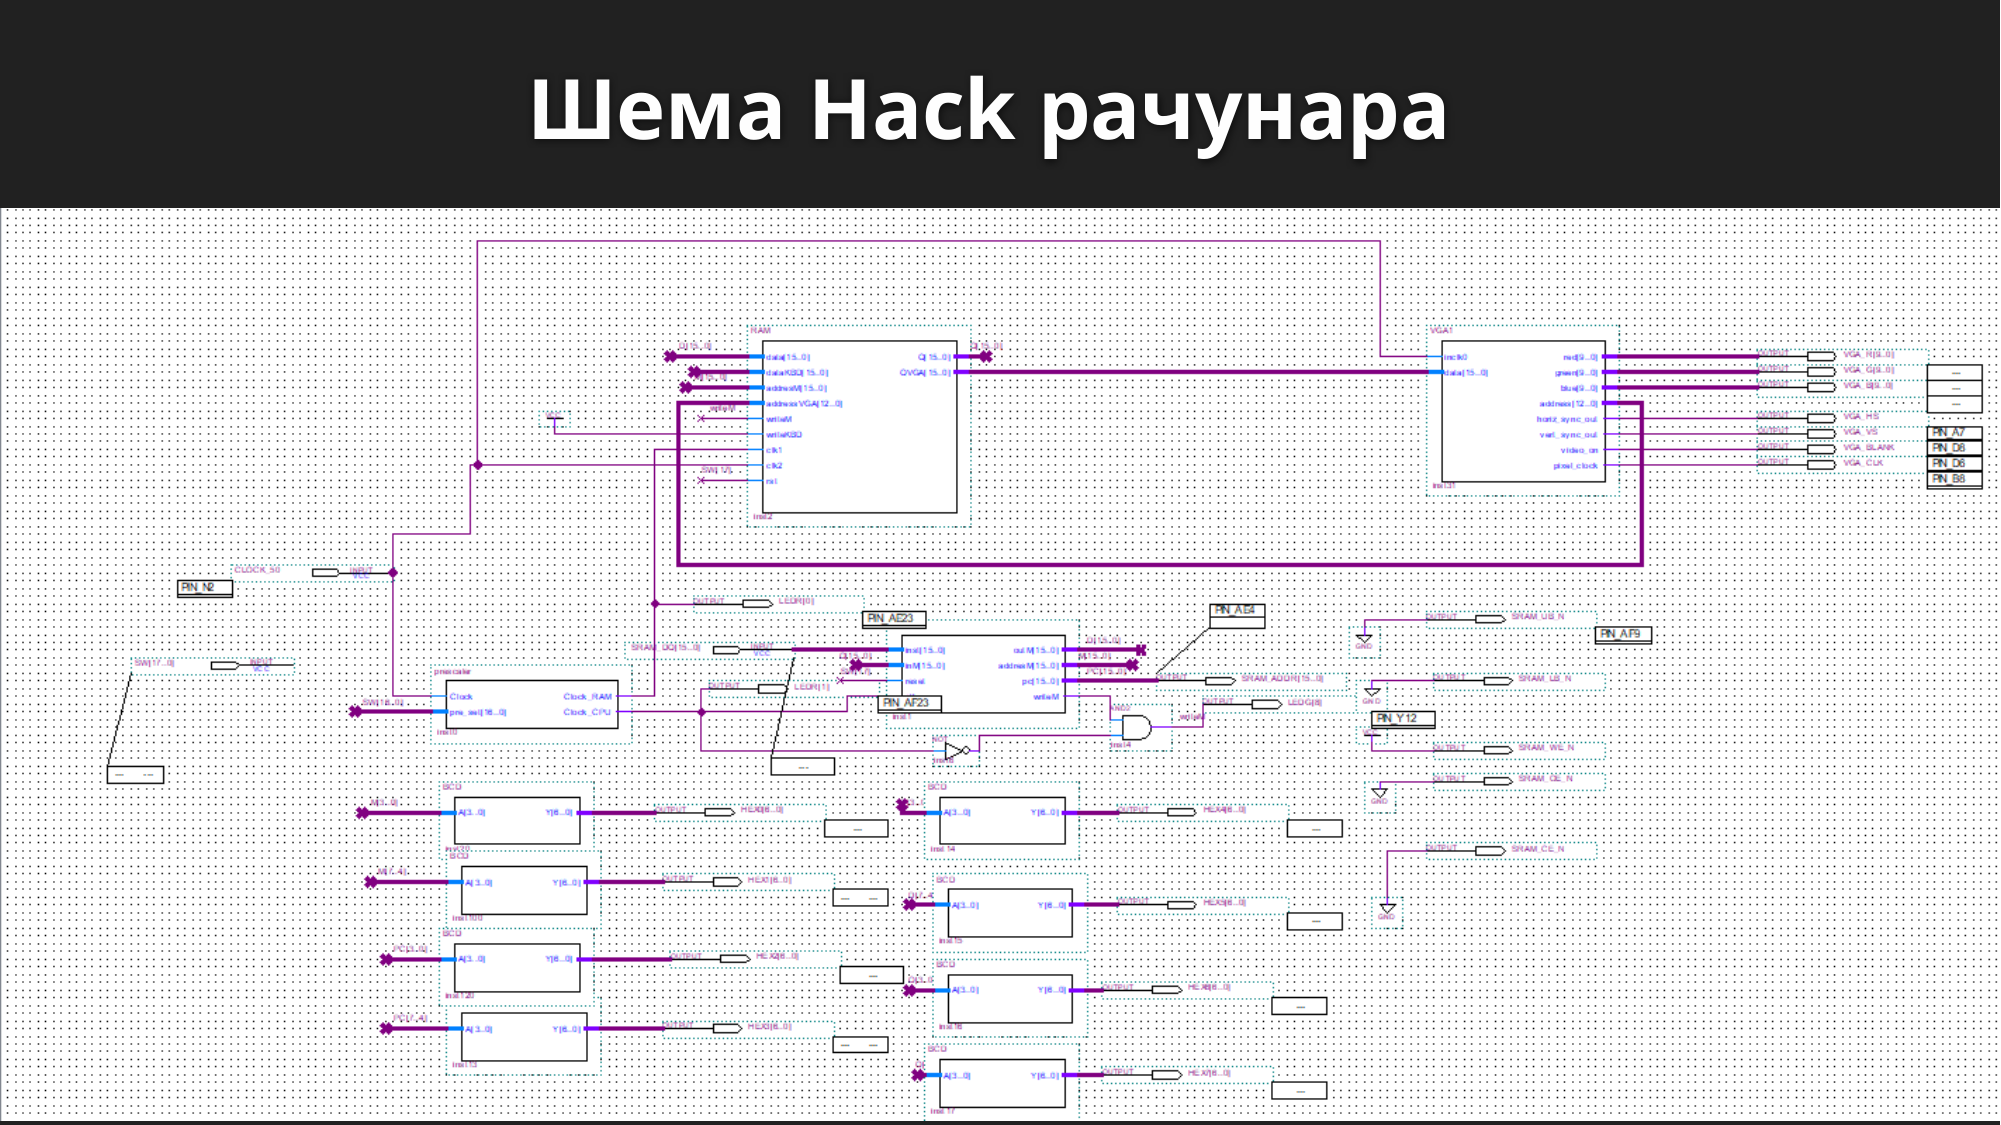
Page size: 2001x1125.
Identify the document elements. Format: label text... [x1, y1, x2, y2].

title Шема Hack рачунара [0, 4, 2000, 164]
picture [0, 208, 2000, 1121]
